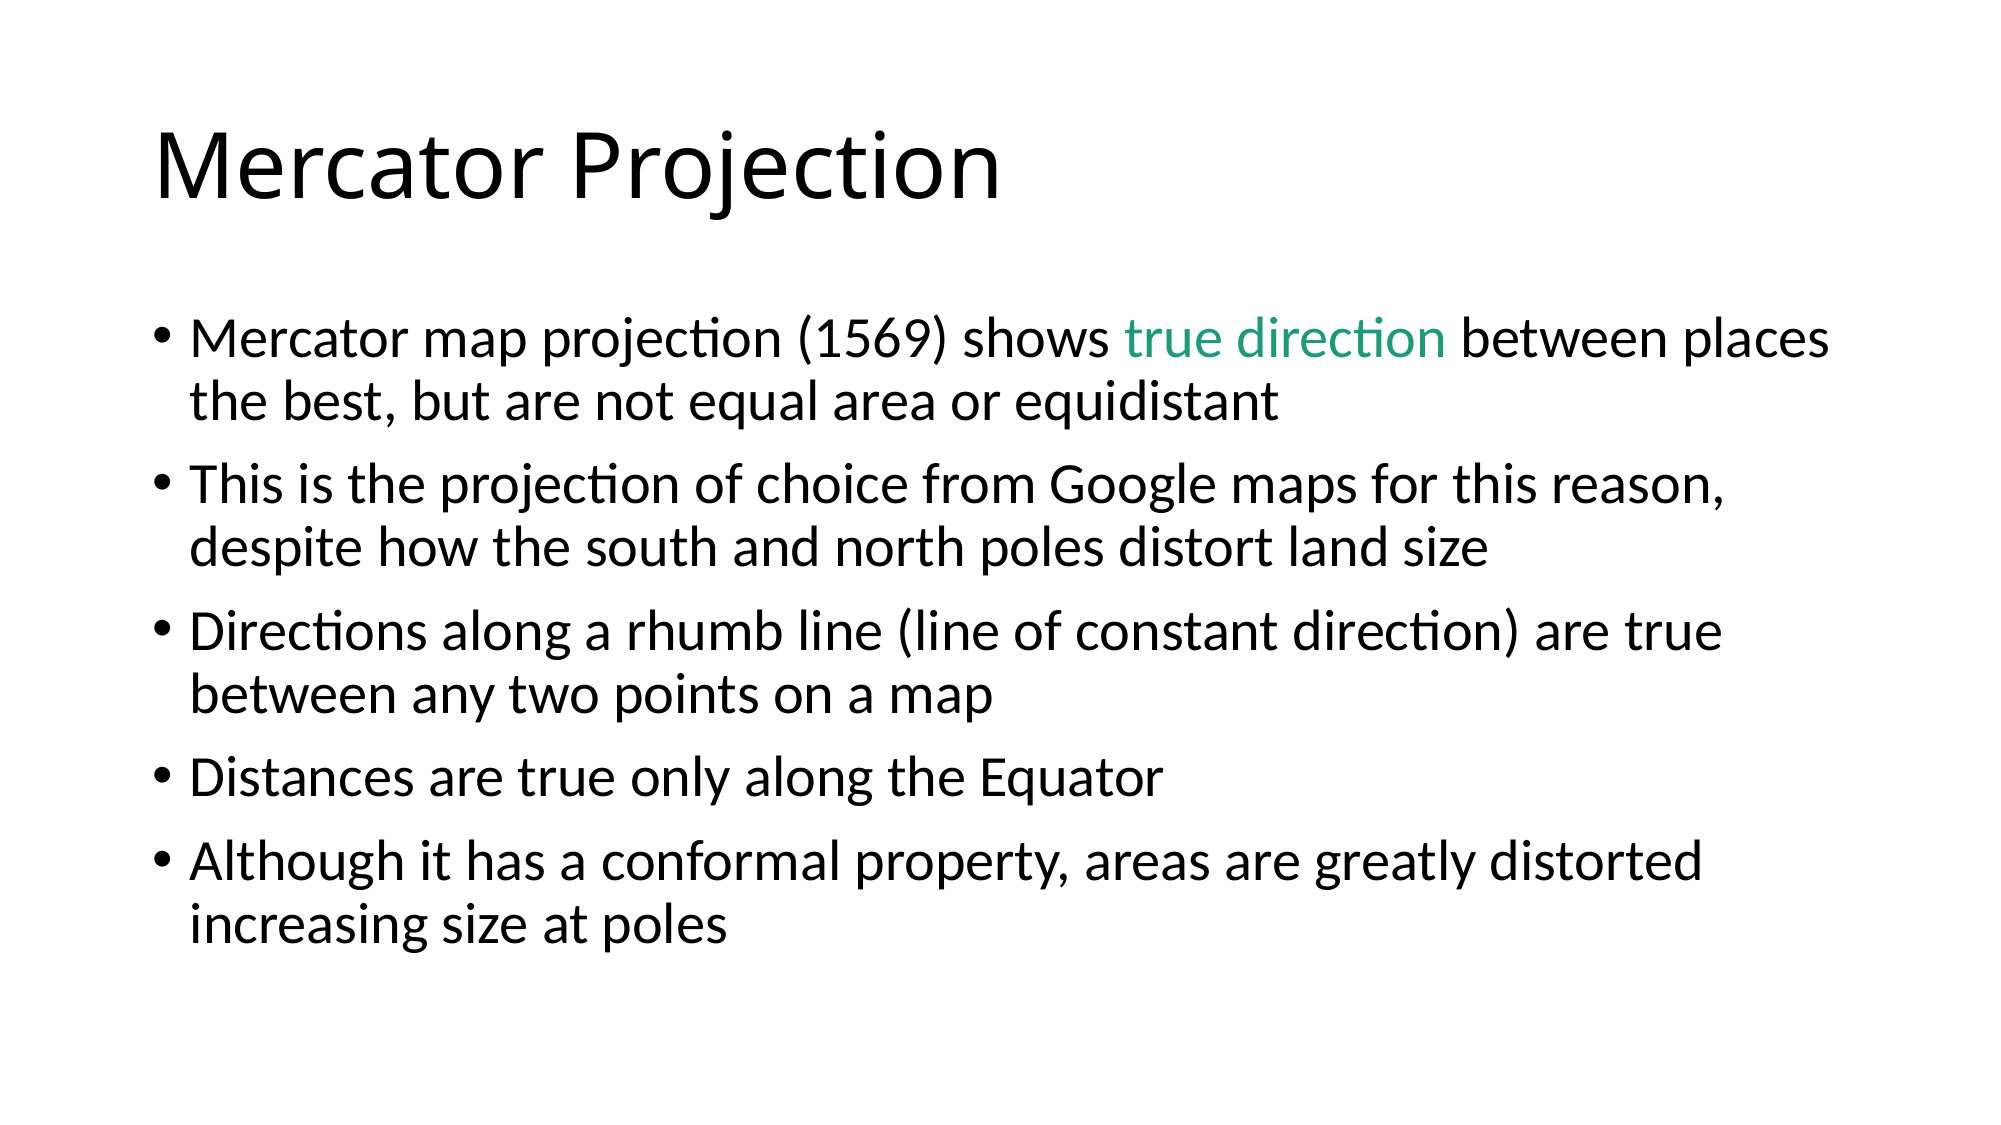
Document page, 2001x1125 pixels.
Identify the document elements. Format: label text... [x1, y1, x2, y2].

title Mercator Projection [137, 59, 1863, 278]
list Mercator map projection (1569) shows true direction between places the best, but are not equal area or equidistant This is the projection of choice from Google maps for this reason, despite how the south and north poles distort land size Directions along a rhumb line (line of constant direction) are true between any two points on a map Distances are true only along the Equator Although it has a conformal property, areas are greatly distorted increasing size at poles [137, 299, 1863, 1014]
